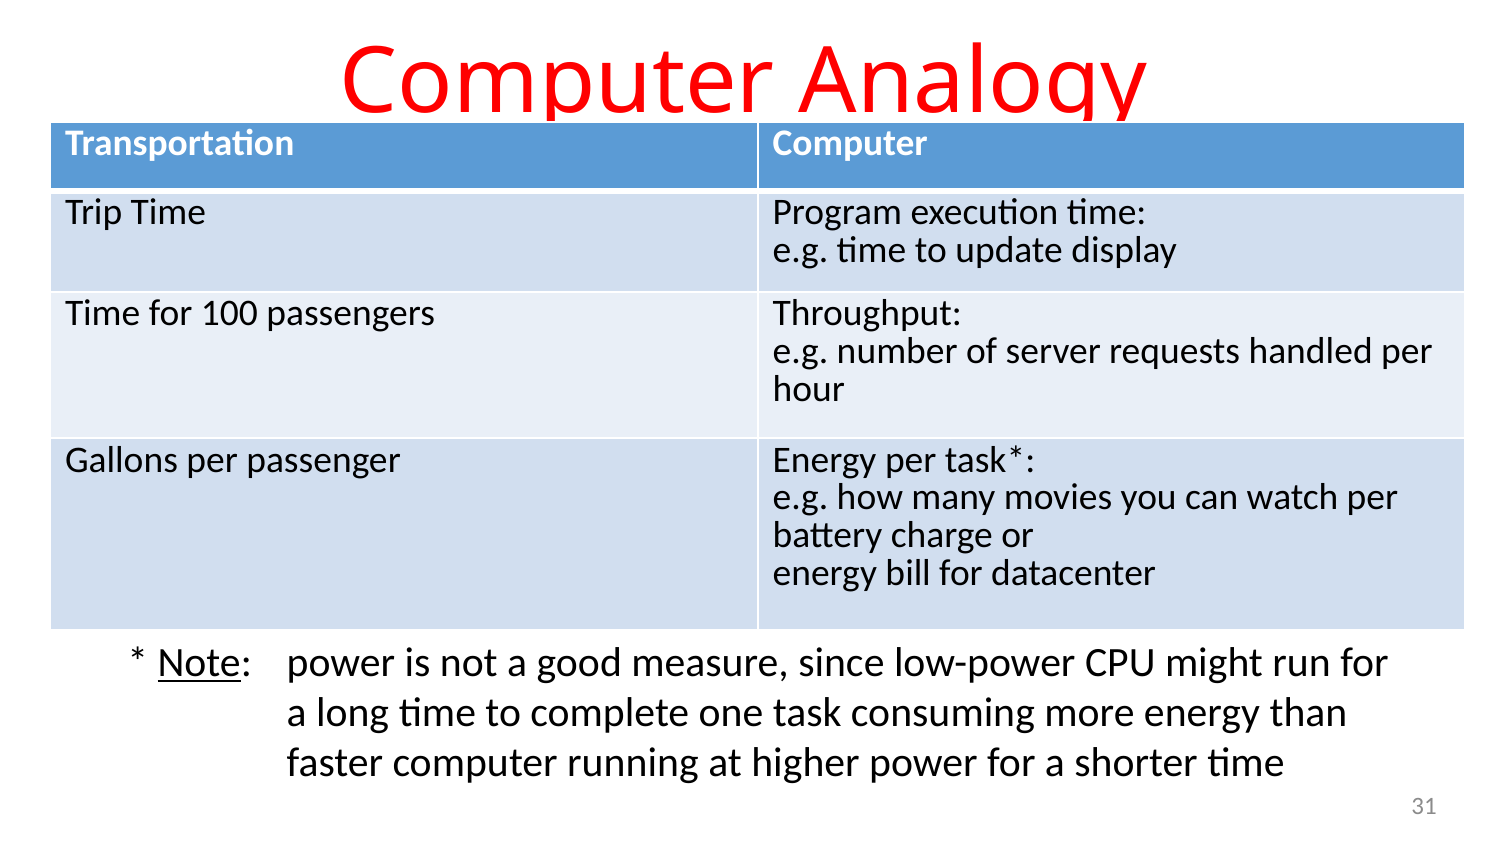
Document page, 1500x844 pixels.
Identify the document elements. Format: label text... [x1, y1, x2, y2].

table_header Transportation [51, 123, 757, 188]
title Computer Analogy [36, 17, 1452, 148]
table_cell Program execution time: e.g. time to update display [759, 194, 1464, 291]
text_box * Note: power is not a good measure, since low-power CPU might run for a long time to complete one task consuming more energy than faster computer running at higher power for a shorter time [112, 627, 1413, 793]
table_cell Throughput: e.g. number of server requests handled per hour [759, 293, 1464, 437]
table_cell Energy per task*: e.g. how many movies you can watch per battery charge or energy bill for datacenter [759, 439, 1464, 629]
table_header Computer [759, 123, 1464, 188]
table_cell Gallons per passenger [51, 439, 757, 629]
table_cell Trip Time [51, 194, 757, 291]
table_cell Time for 100 passengers [51, 293, 757, 437]
slide_number 31 [1114, 782, 1452, 827]
